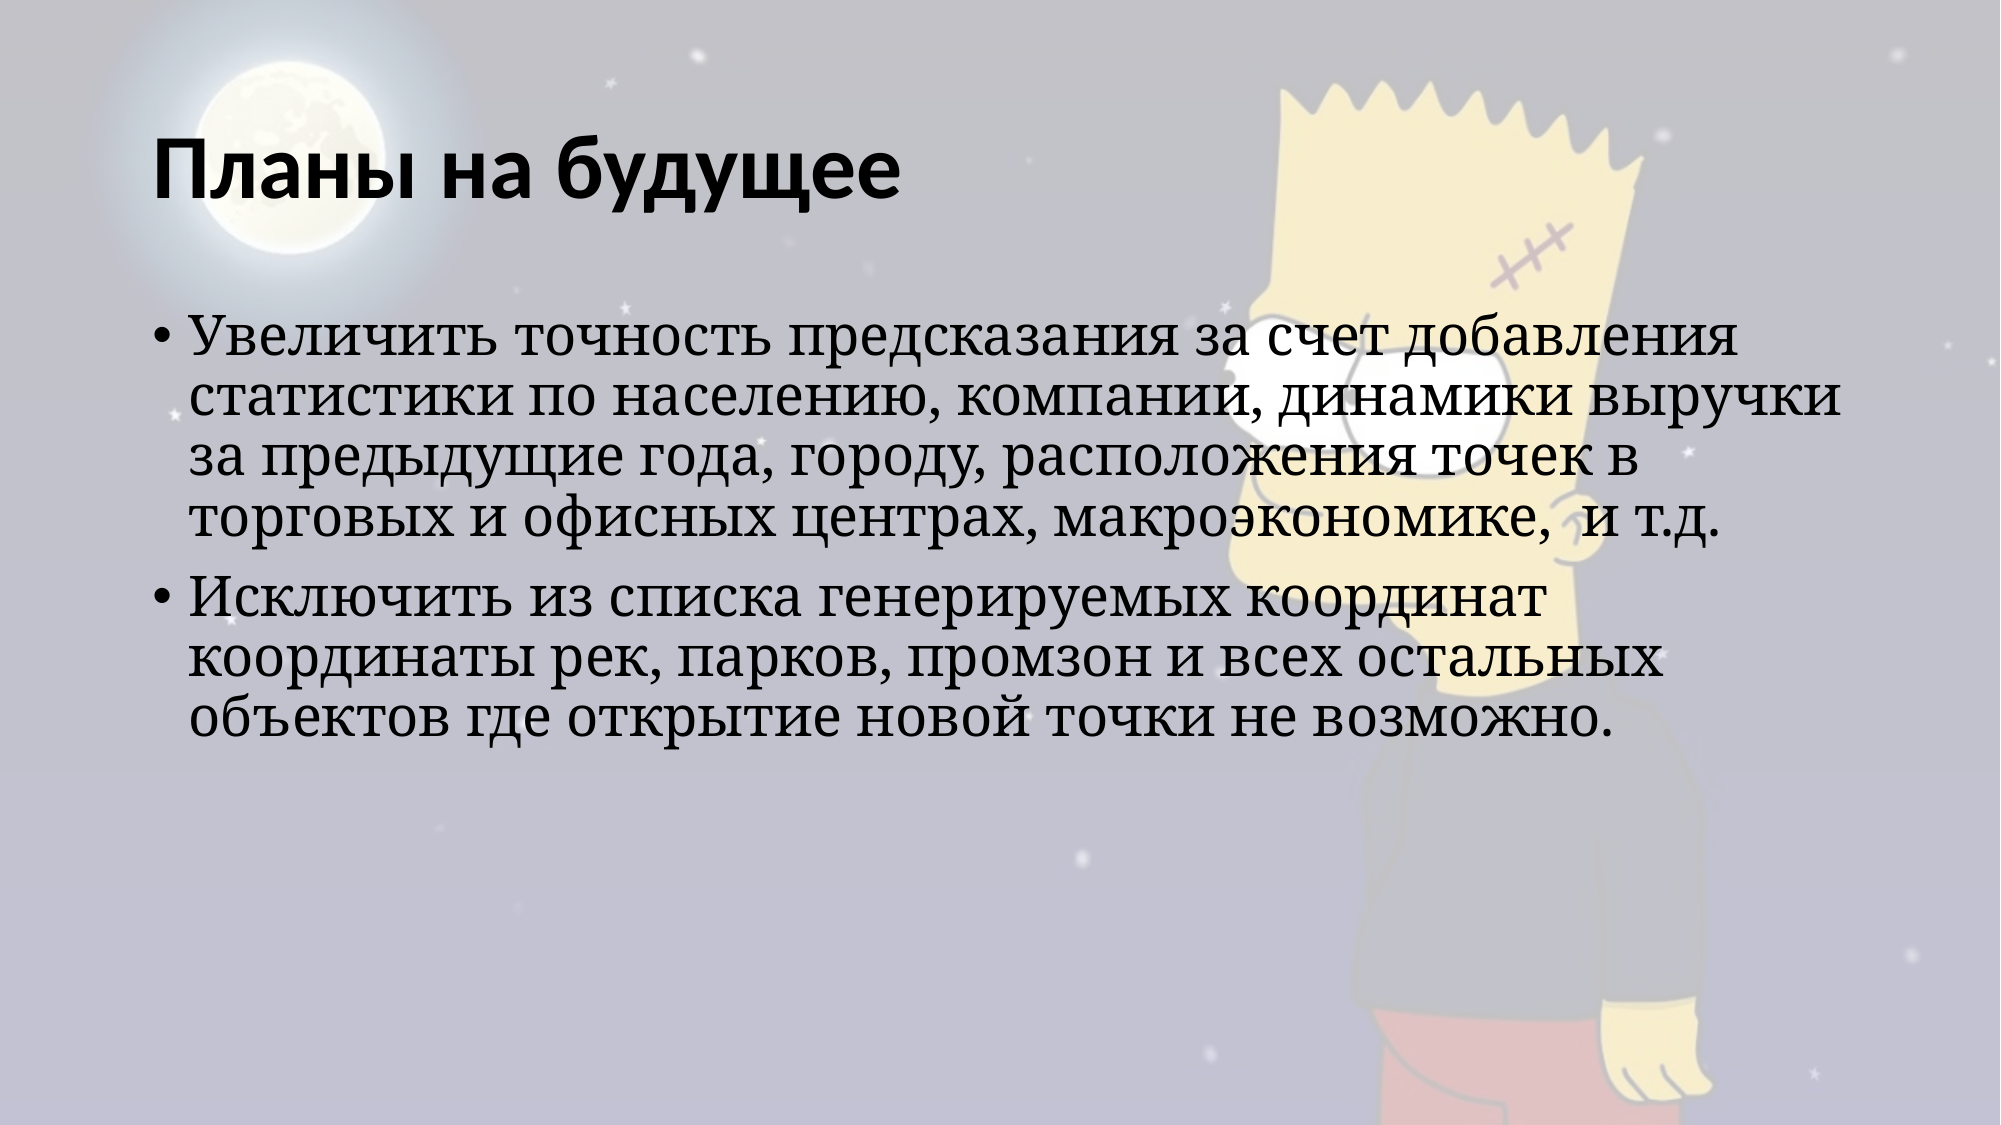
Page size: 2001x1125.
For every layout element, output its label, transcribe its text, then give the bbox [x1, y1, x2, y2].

title Планы на будущее [137, 59, 1863, 278]
list Увеличить точность предсказания за счет добавления статистики по населению, компании, динамики выручки за предыдущие года, городу, расположения точек в торговых и офисных центрах, макроэкономике, и т.д. Исключить из списка генерируемых координат координаты рек, парков, промзон и всех остальных объектов где открытие новой точки не возможно. [137, 299, 1863, 1014]
